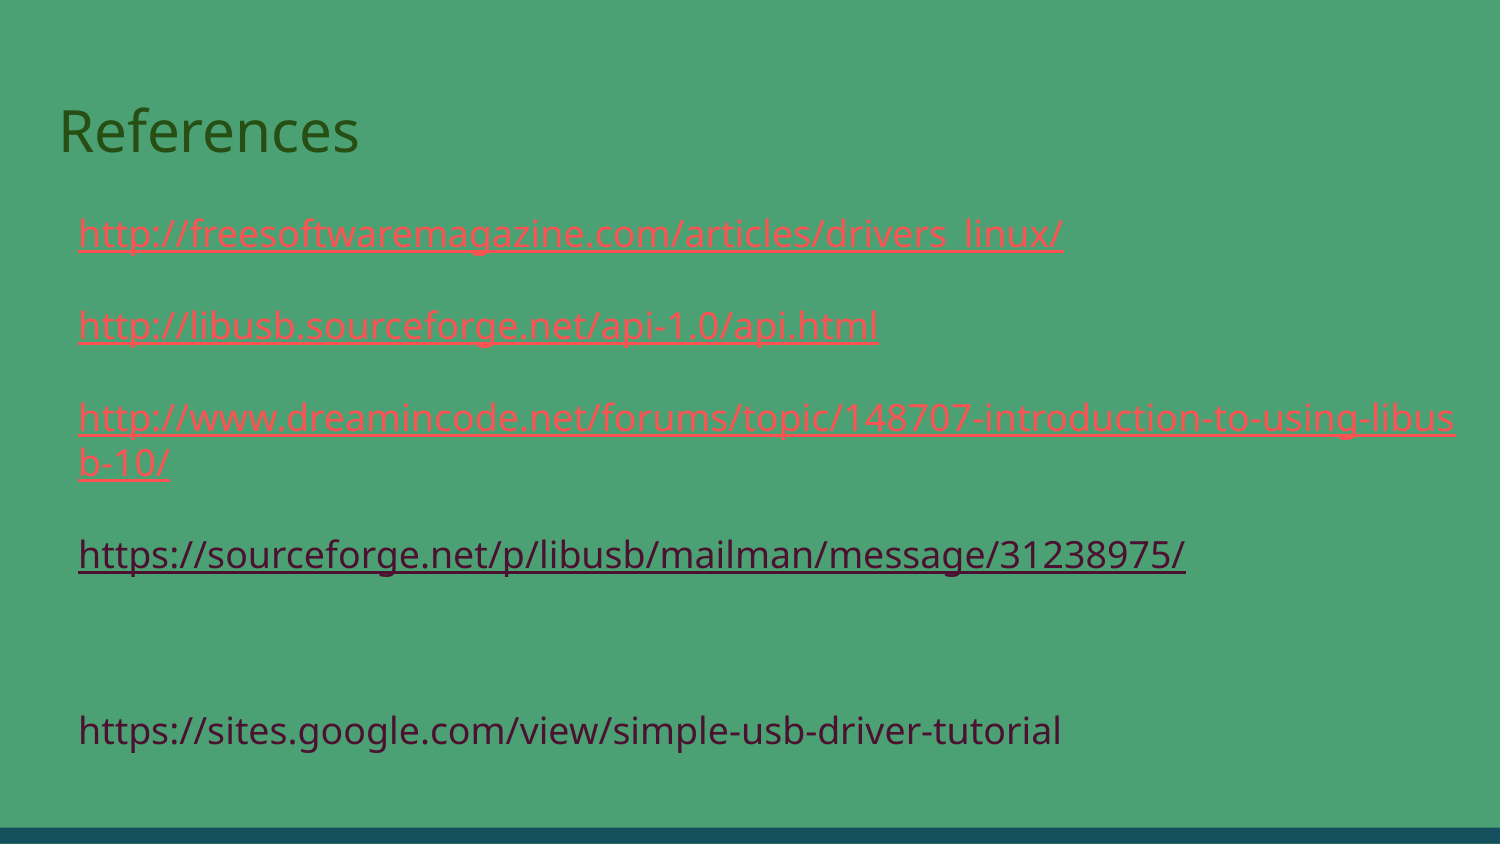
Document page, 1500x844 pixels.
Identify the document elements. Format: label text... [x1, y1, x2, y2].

list http://freesoftwaremagazine.com/articles/drivers_linux/ http://libusb.sourceforge.net/api-1.0/api.html http://www.dreamincode.net/forums/topic/148707-introduction-to-using-libusb-10/ https://sourceforge.net/p/libusb/mailman/message/31238975/ https://sites.google.com/view/simple-usb-driver-tutorial [25, 187, 1475, 748]
title References [43, 79, 1441, 173]
